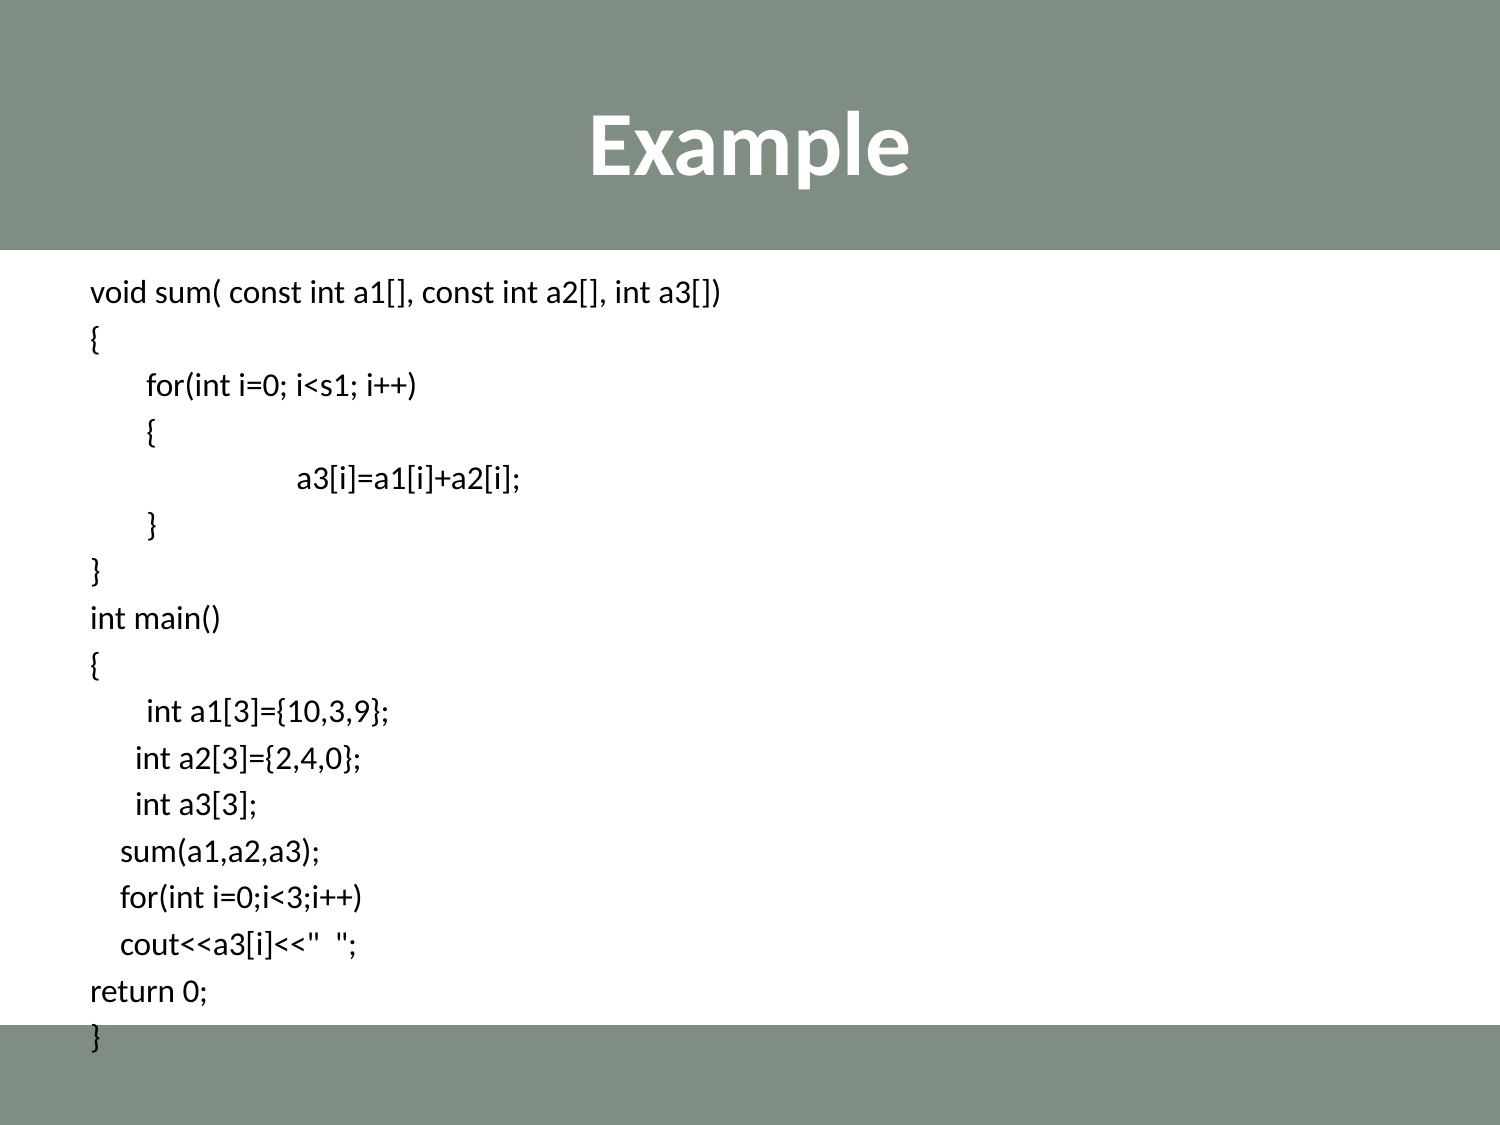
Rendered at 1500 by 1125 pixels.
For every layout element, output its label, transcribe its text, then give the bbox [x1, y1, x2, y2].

list void sum( const int a1[], const int a2[], int a3[]) { for(int i=0; i<s1; i++) { a3[i]=a1[i]+a2[i]; } } int main() { int a1[3]={10,3,9}; int a2[3]={2,4,0}; int a3[3]; sum(a1,a2,a3); for(int i=0;i<3;i++) cout<<a3[i]<<" "; return 0; } [75, 262, 1425, 1005]
title Example [75, 45, 1425, 233]
